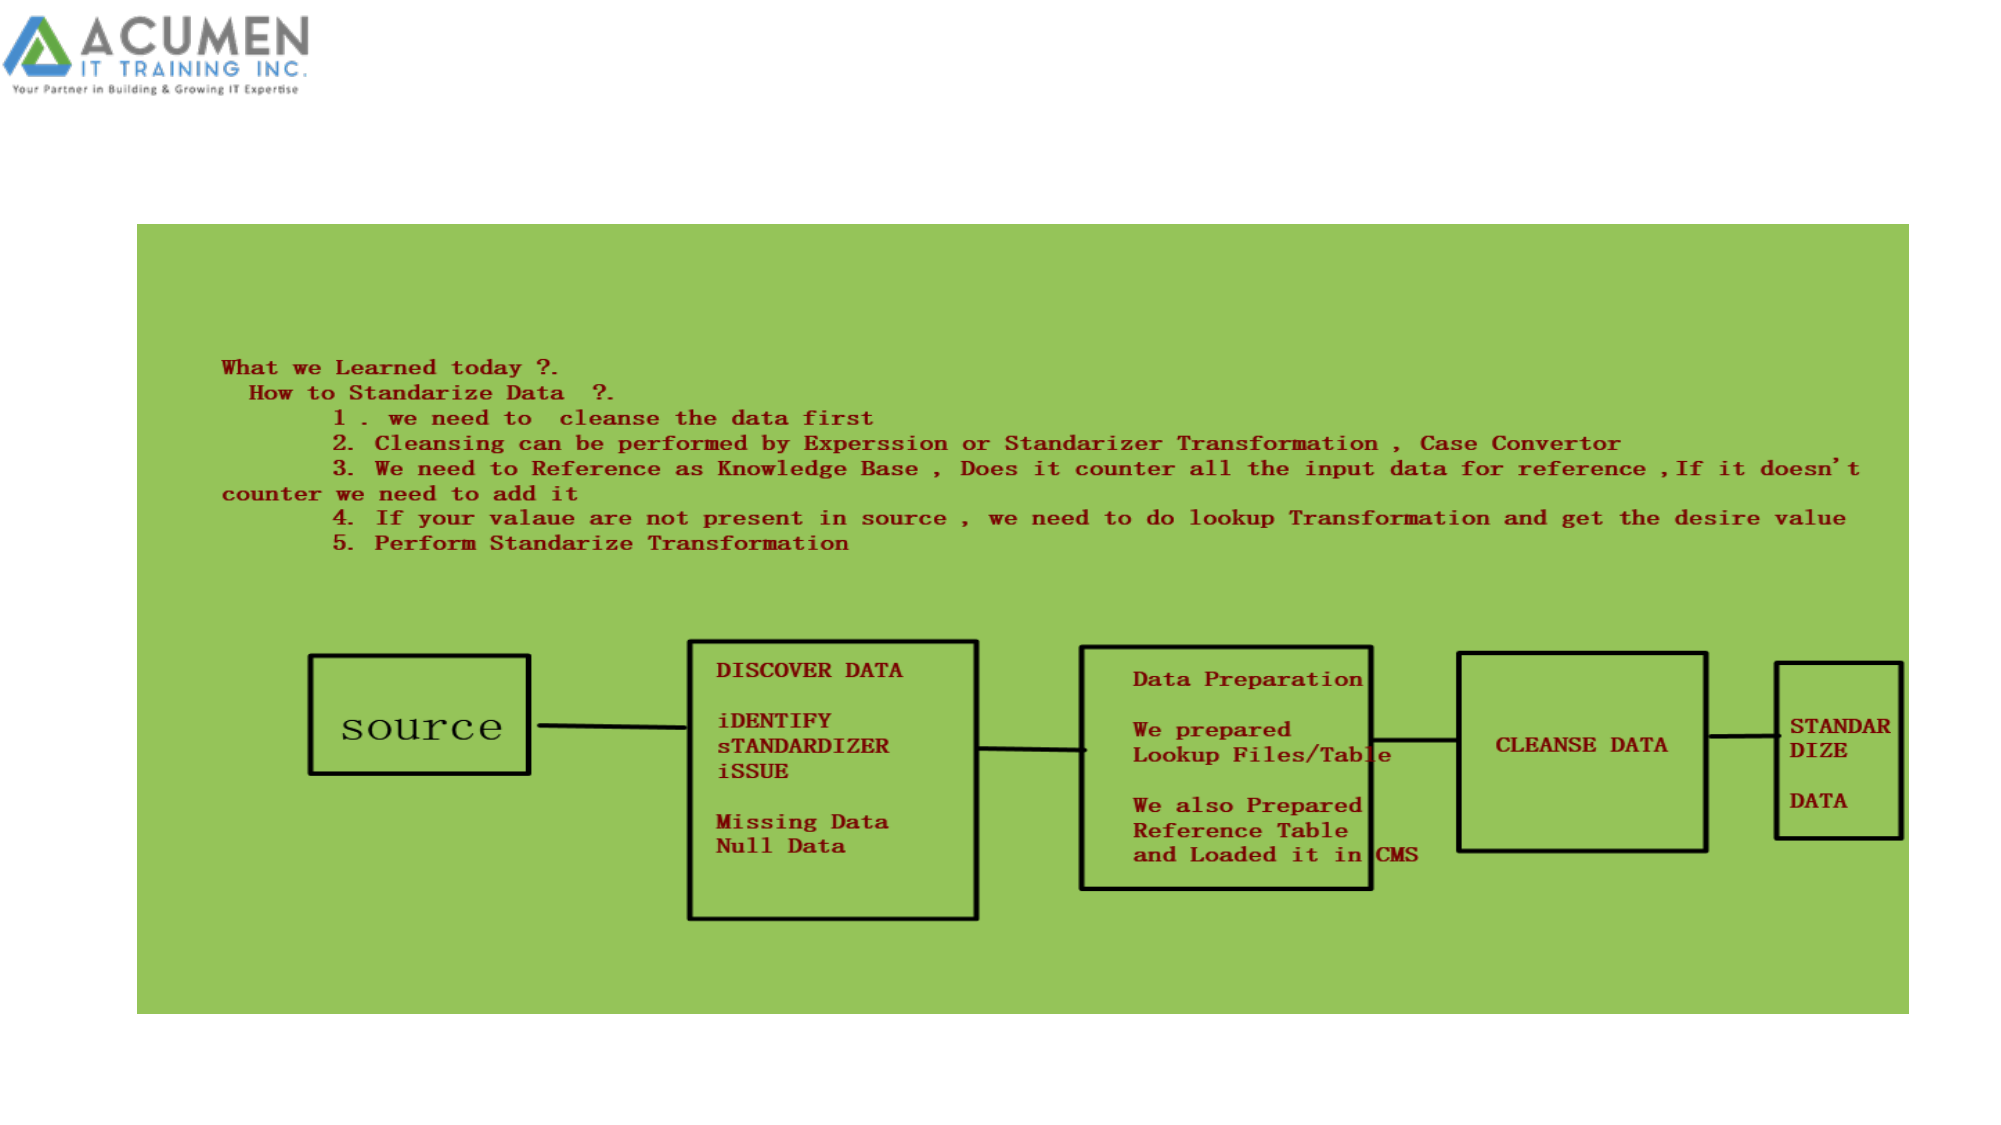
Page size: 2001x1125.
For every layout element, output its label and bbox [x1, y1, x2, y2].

list [137, 224, 1909, 1014]
picture [0, 14, 313, 99]
